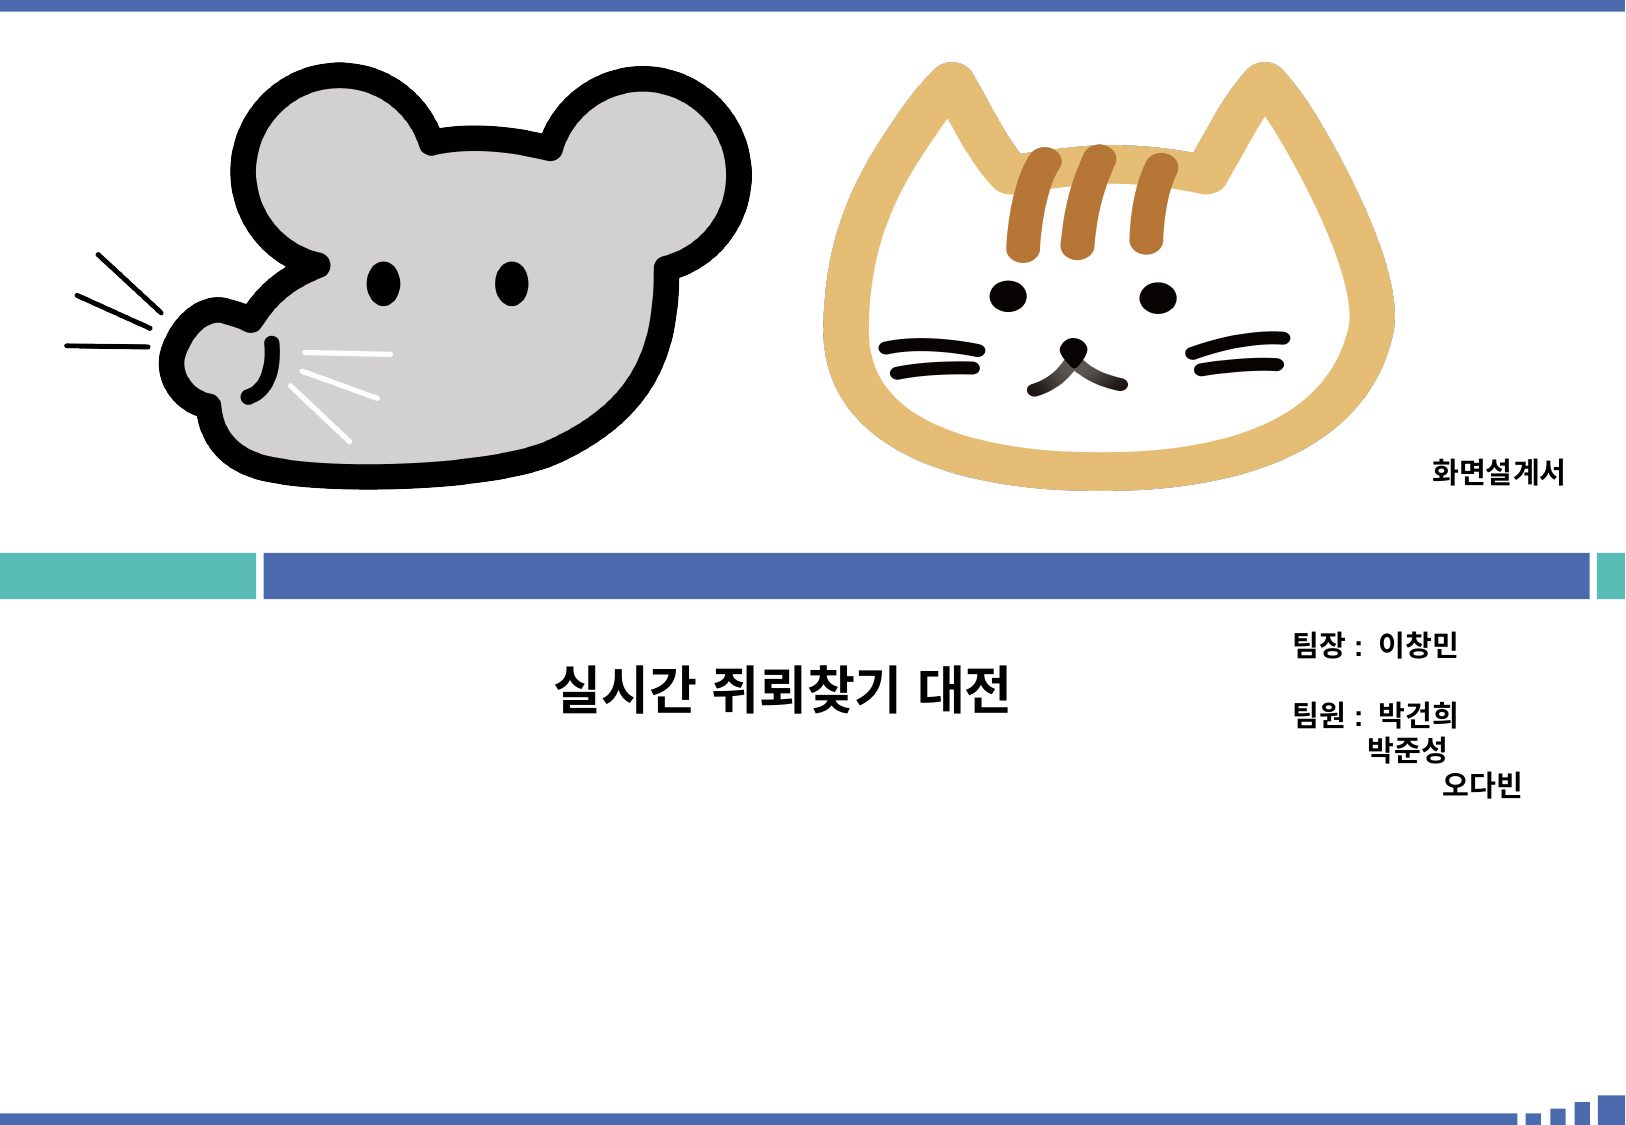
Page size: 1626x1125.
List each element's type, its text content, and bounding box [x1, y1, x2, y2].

text_box 팀장: 이창민 팀원: 박건희 박준성 오다빈 [1277, 612, 1625, 818]
title 화면설계서 [482, 415, 1582, 529]
text_box 실시간 쥐뢰찾기 대전 [538, 642, 1086, 735]
picture [59, 62, 759, 492]
picture [823, 62, 1395, 492]
